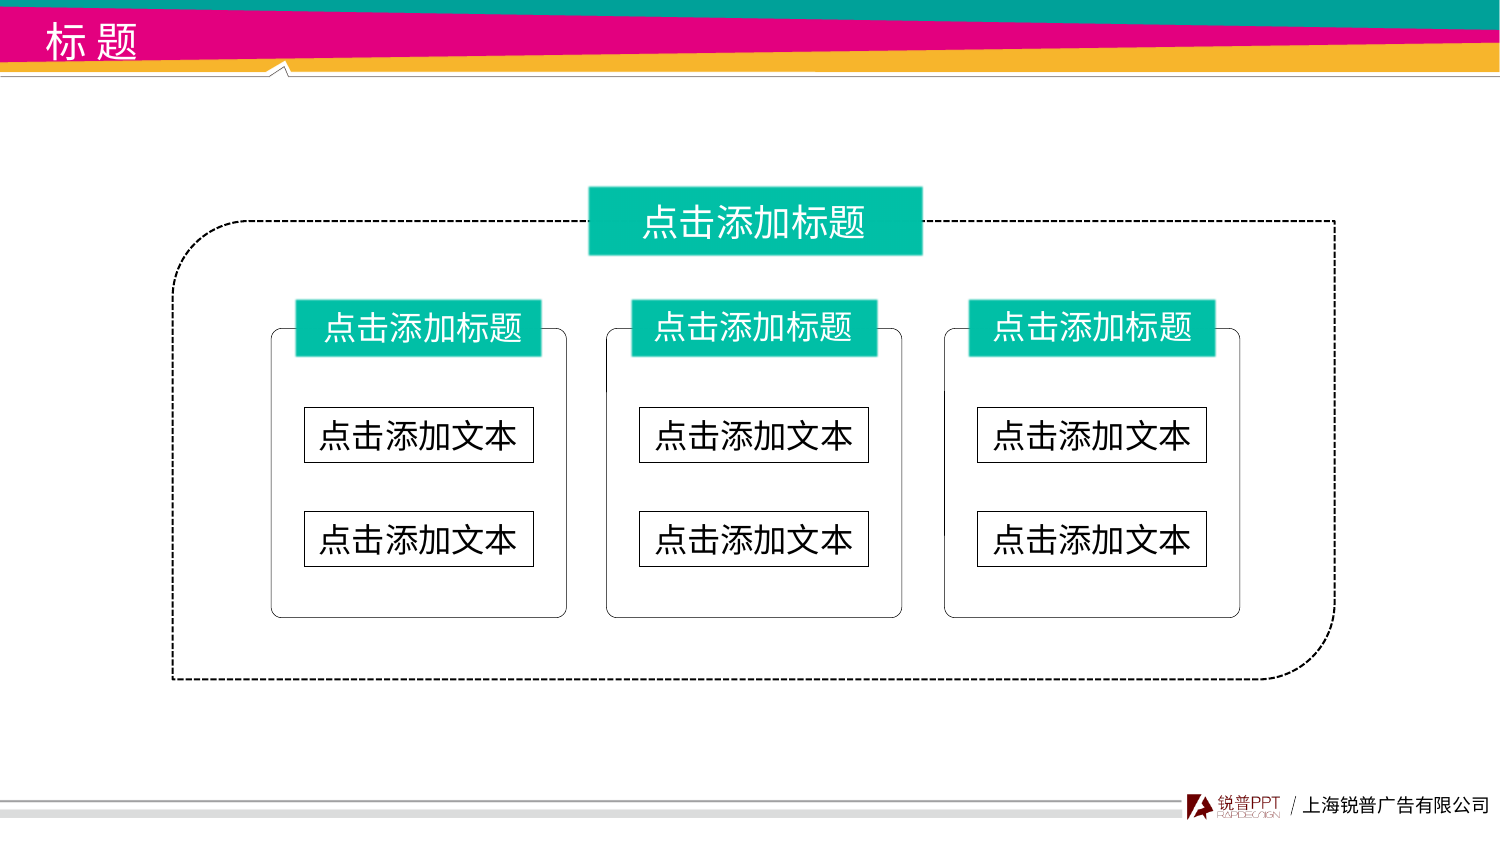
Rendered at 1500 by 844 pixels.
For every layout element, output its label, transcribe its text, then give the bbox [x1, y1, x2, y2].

text_box 点击添加标题 [568, 191, 939, 251]
text_box [589, 187, 923, 191]
text_box 点击添加标题 [255, 299, 585, 355]
text_box 点击添加标题 [585, 299, 921, 355]
text_box 点击添加标题 [924, 299, 1261, 355]
picture [0, 0, 1500, 844]
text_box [944, 328, 1241, 618]
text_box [270, 328, 567, 618]
text_box 标 题 [30, 8, 154, 73]
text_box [606, 328, 903, 618]
text_box [588, 251, 924, 257]
text_box [170, 218, 1337, 682]
